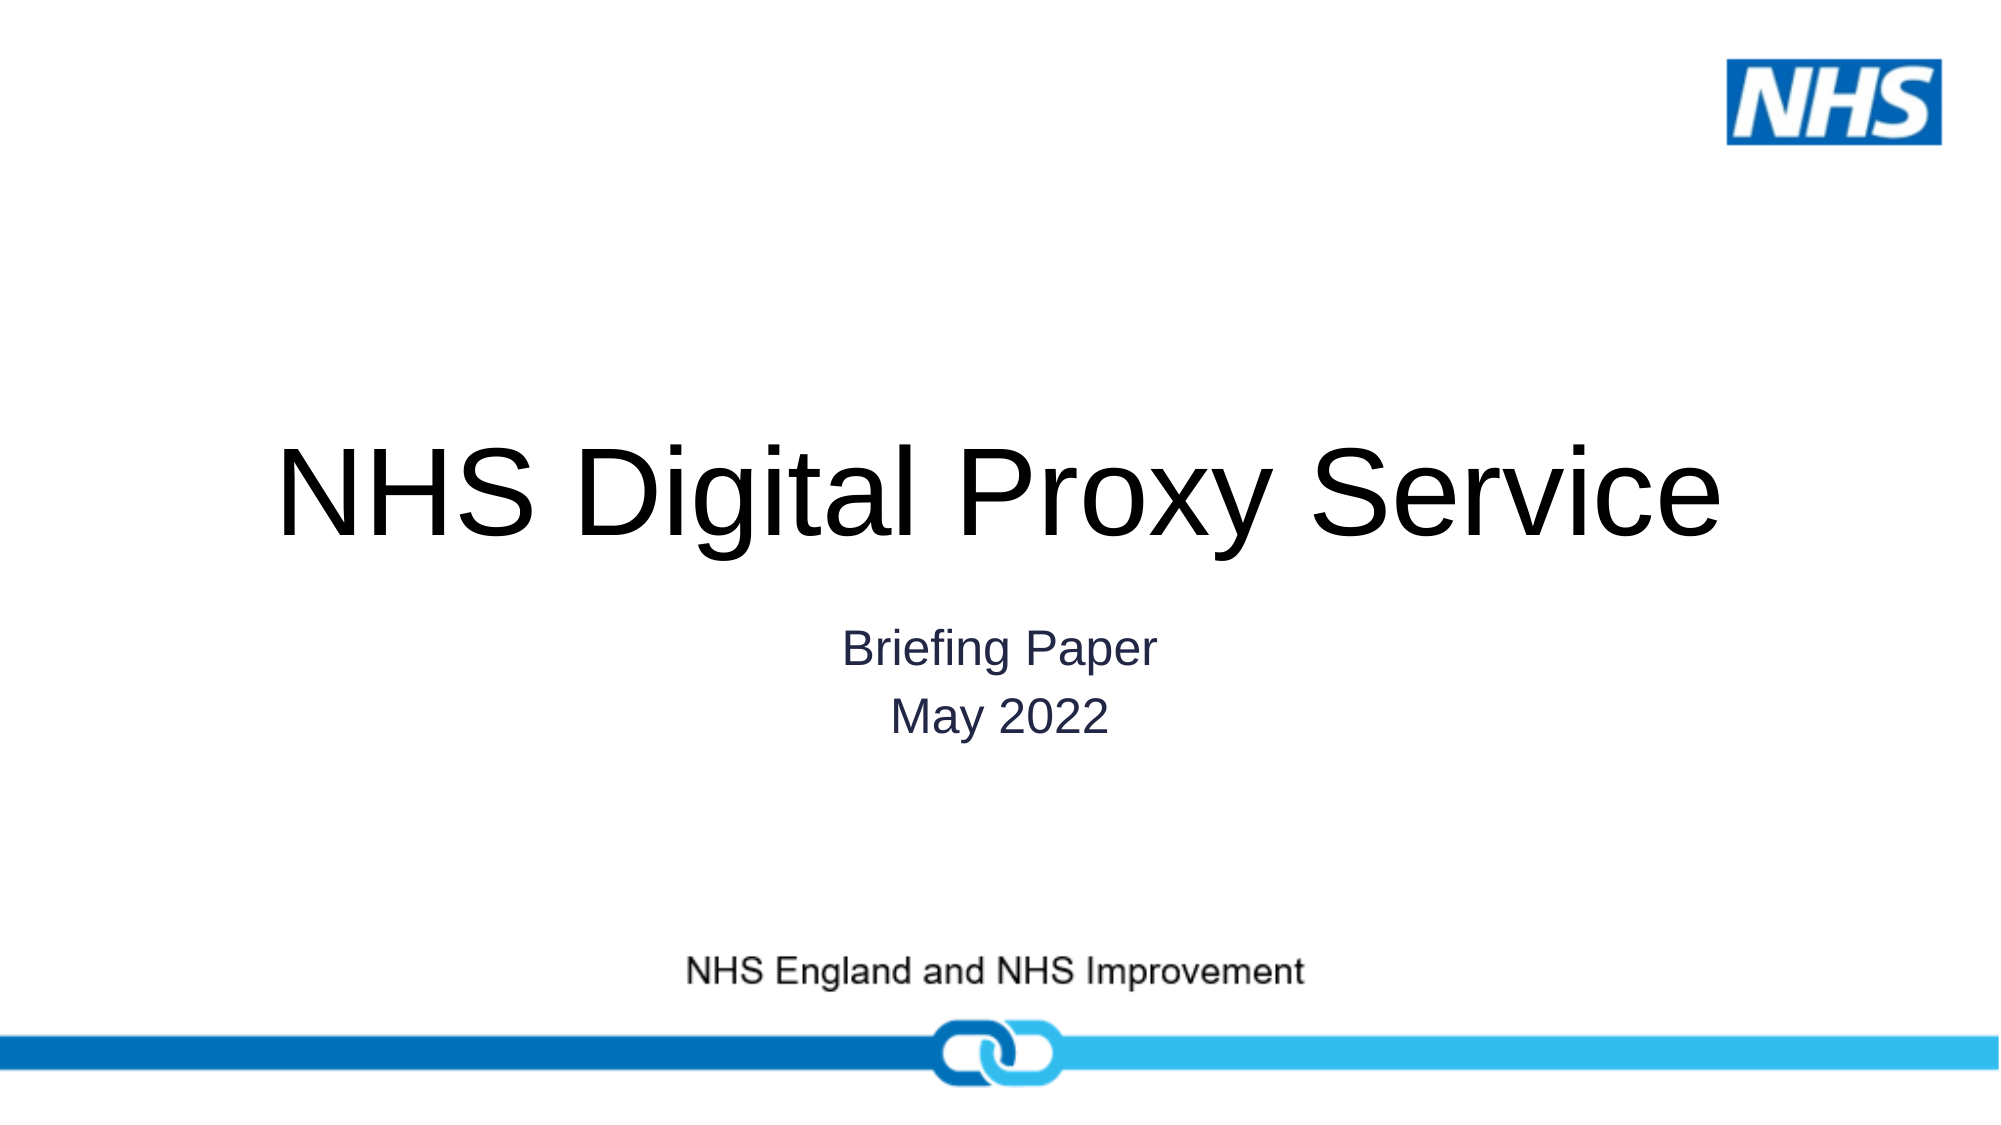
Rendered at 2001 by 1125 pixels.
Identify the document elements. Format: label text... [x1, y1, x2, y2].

title NHS Digital Proxy Service [249, 184, 1750, 576]
subtitle Briefing Paper May 2022 [249, 590, 1750, 863]
picture [0, 0, 1999, 1125]
